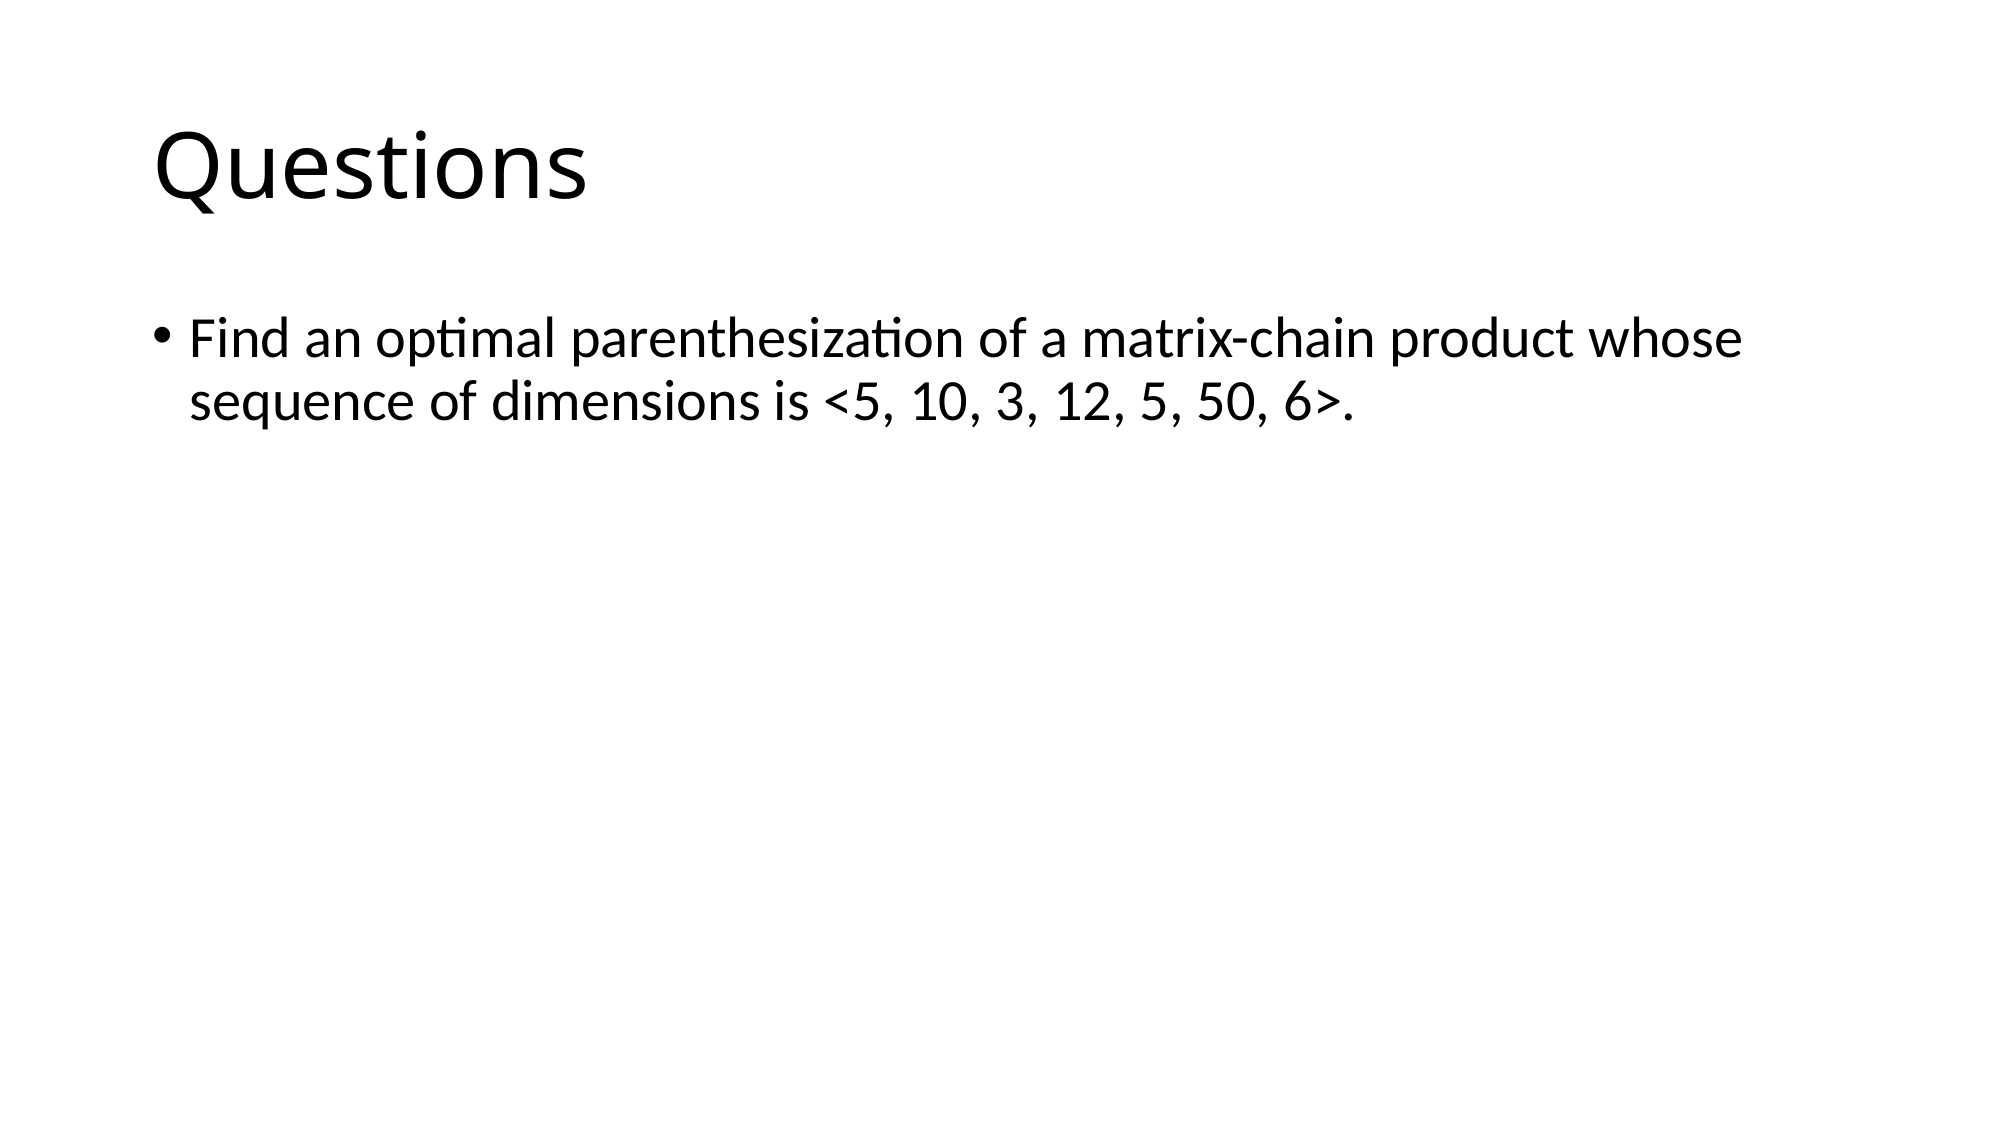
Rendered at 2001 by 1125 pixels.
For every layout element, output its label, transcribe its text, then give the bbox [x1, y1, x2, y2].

list Find an optimal parenthesization of a matrix-chain product whose sequence of dimensions is <5, 10, 3, 12, 5, 50, 6>. [137, 299, 1863, 1014]
title Questions [137, 59, 1863, 278]
